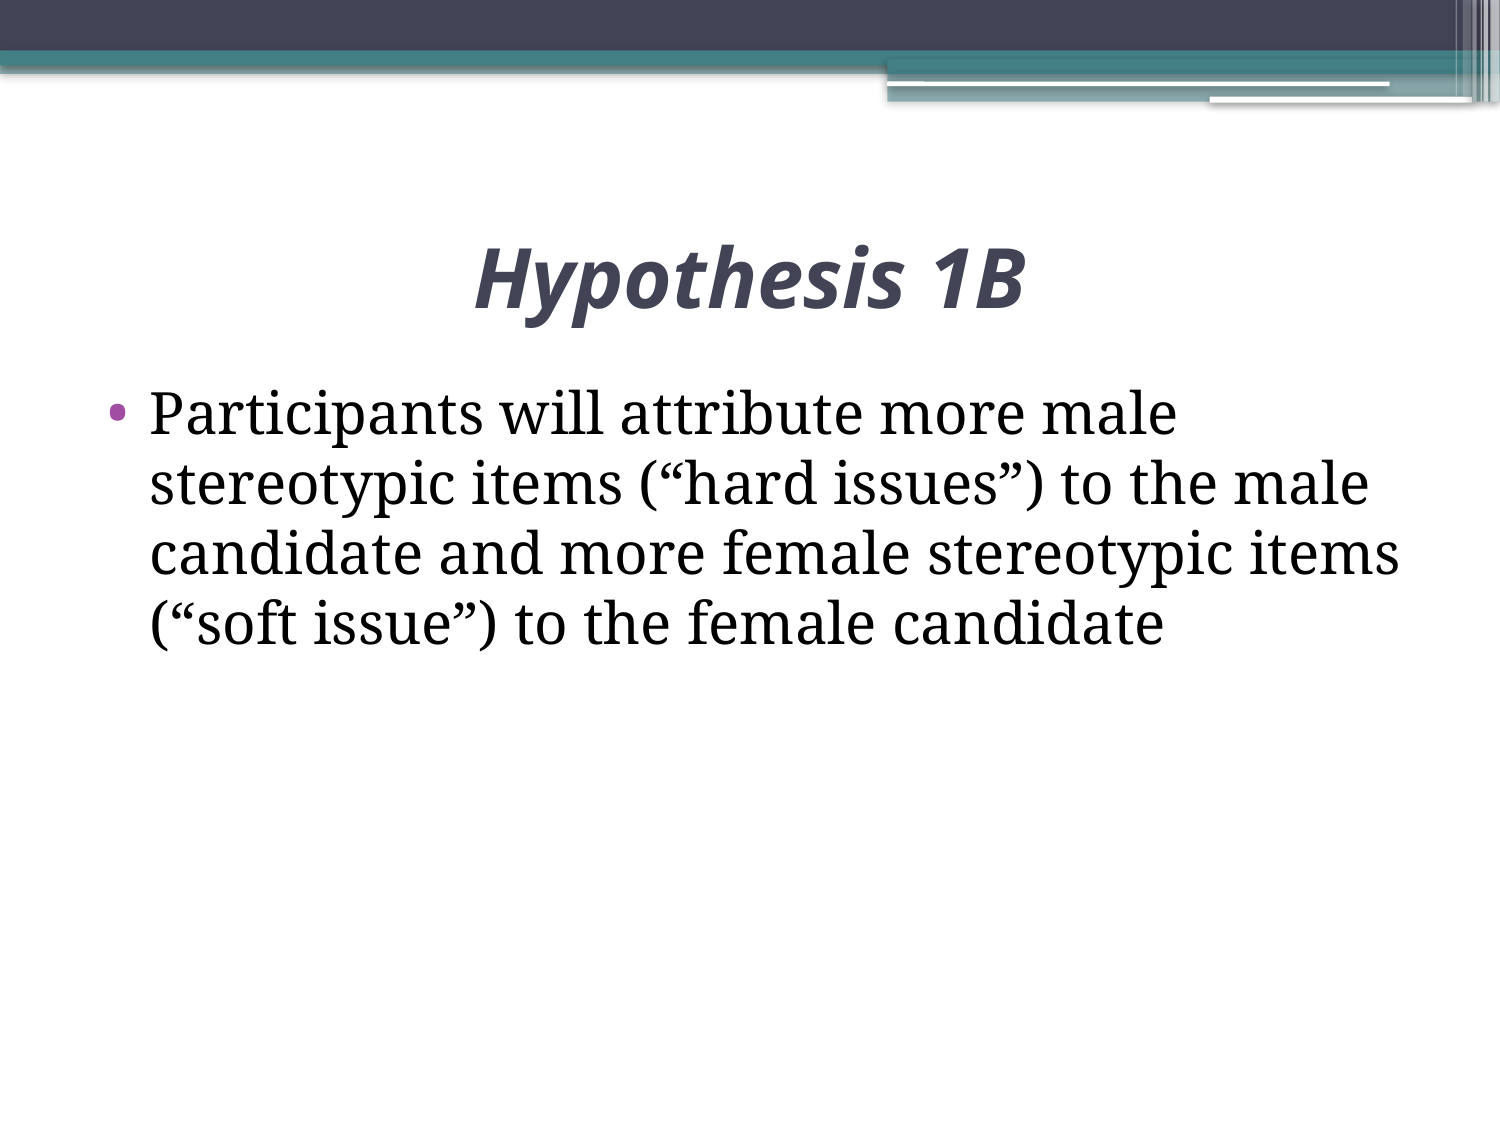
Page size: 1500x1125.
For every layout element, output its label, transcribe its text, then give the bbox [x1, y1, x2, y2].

title Hypothesis 1B [75, 187, 1425, 363]
list Participants will attribute more male stereotypic items (“hard issues”) to the male candidate and more female stereotypic items (“soft issue”) to the female candidate [75, 368, 1425, 1079]
